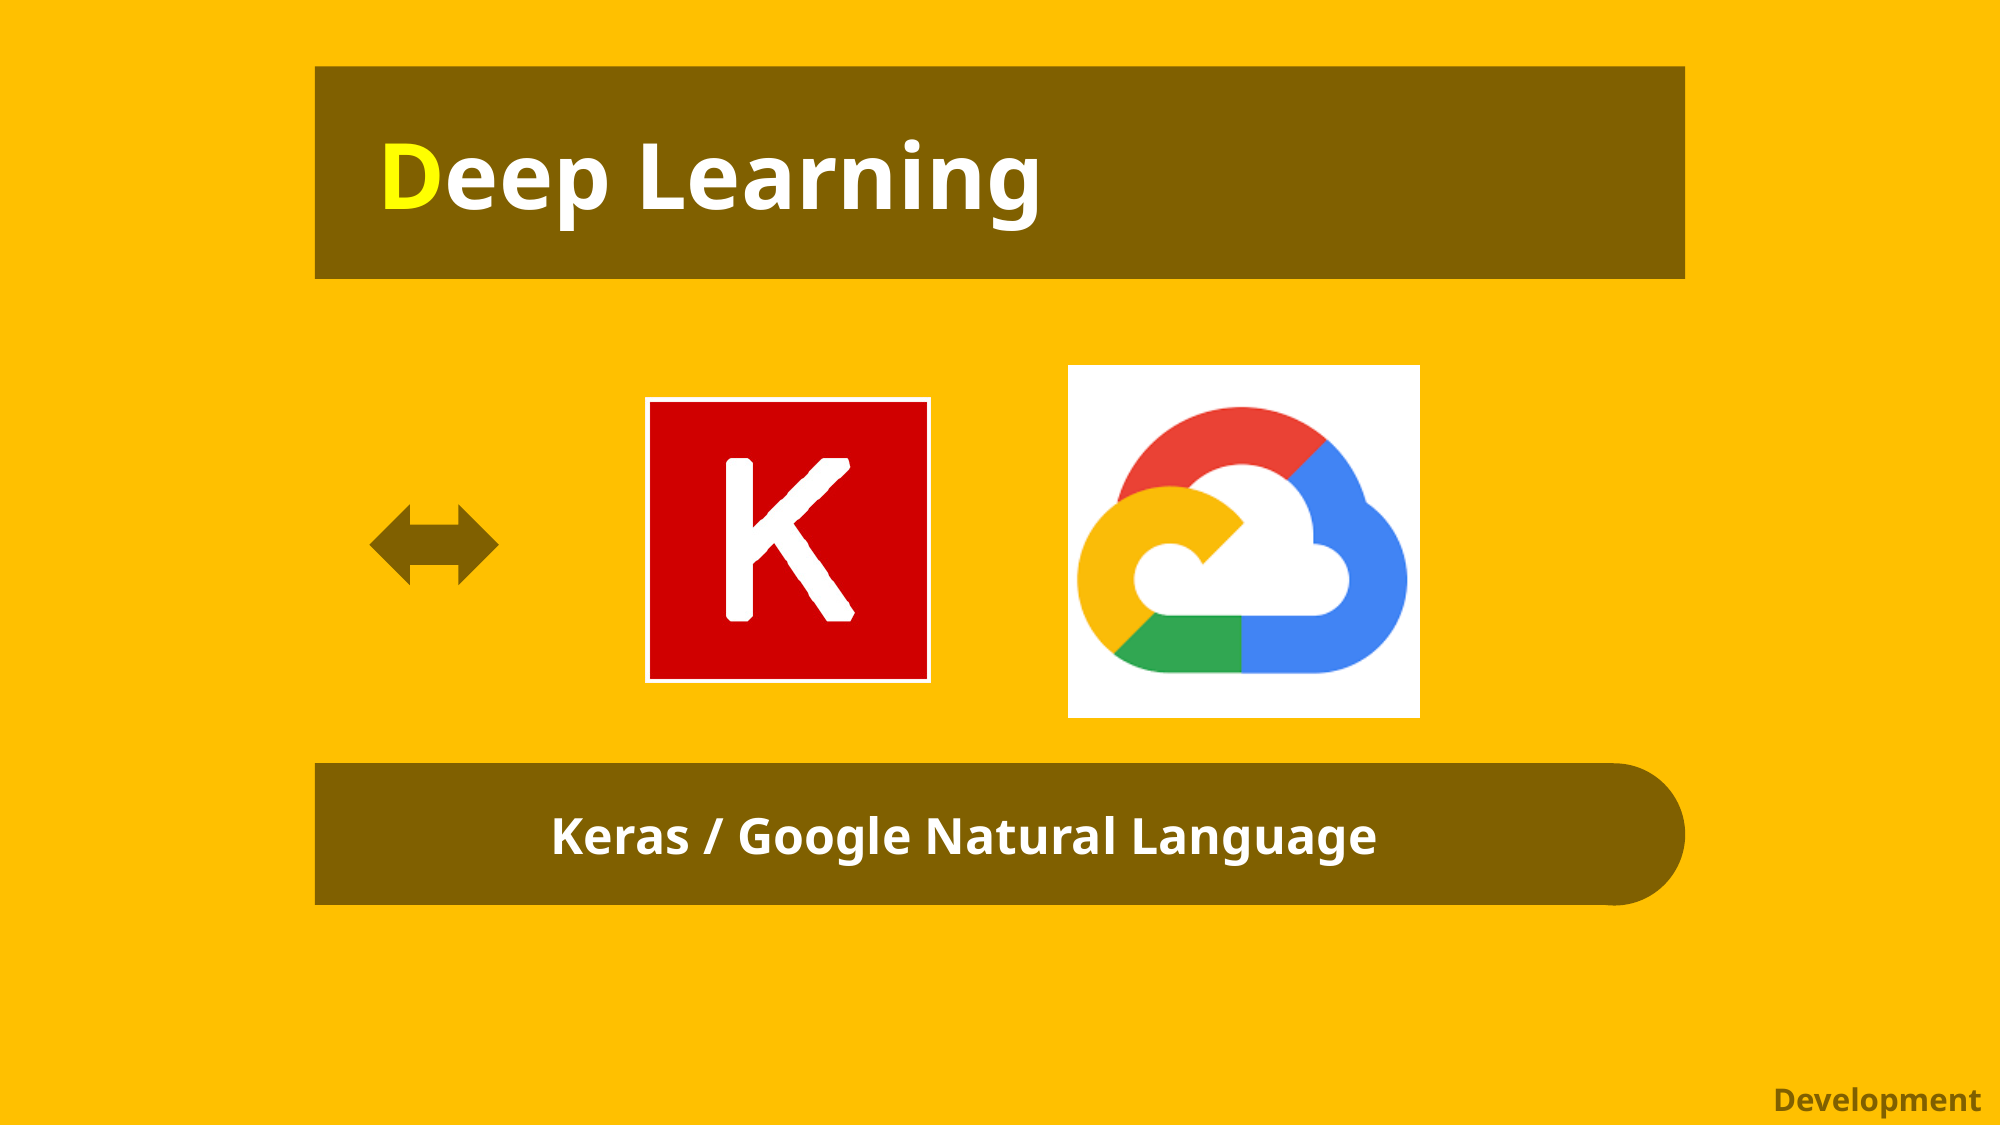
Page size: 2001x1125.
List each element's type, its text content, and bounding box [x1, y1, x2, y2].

picture [645, 397, 931, 683]
text_box Deep Learning [314, 65, 1686, 280]
text_box Development [1755, 1053, 2000, 1125]
text_box [367, 501, 501, 588]
text_box Keras / Google Natural Language [314, 762, 1604, 906]
picture [1068, 365, 1420, 718]
text_box [1542, 762, 1687, 907]
